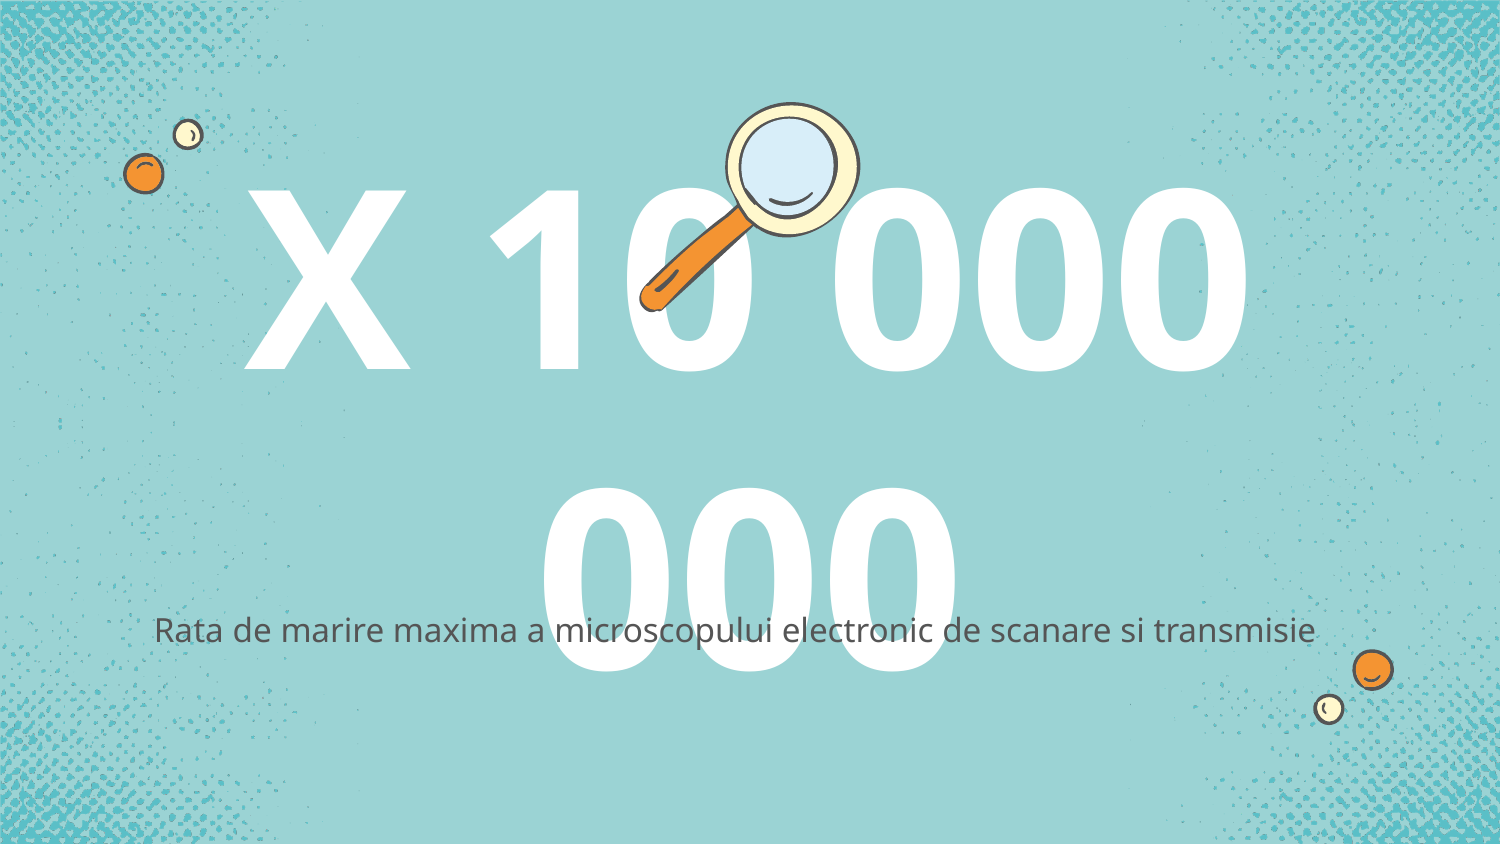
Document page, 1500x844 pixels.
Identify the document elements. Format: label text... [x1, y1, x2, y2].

picture [0, 0, 1500, 844]
title X 10 000 000 [100, 312, 1400, 527]
subtitle Rata de marire maxima a microscopului electronic de scanare si transmisie [137, 594, 1335, 669]
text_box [632, 75, 909, 387]
